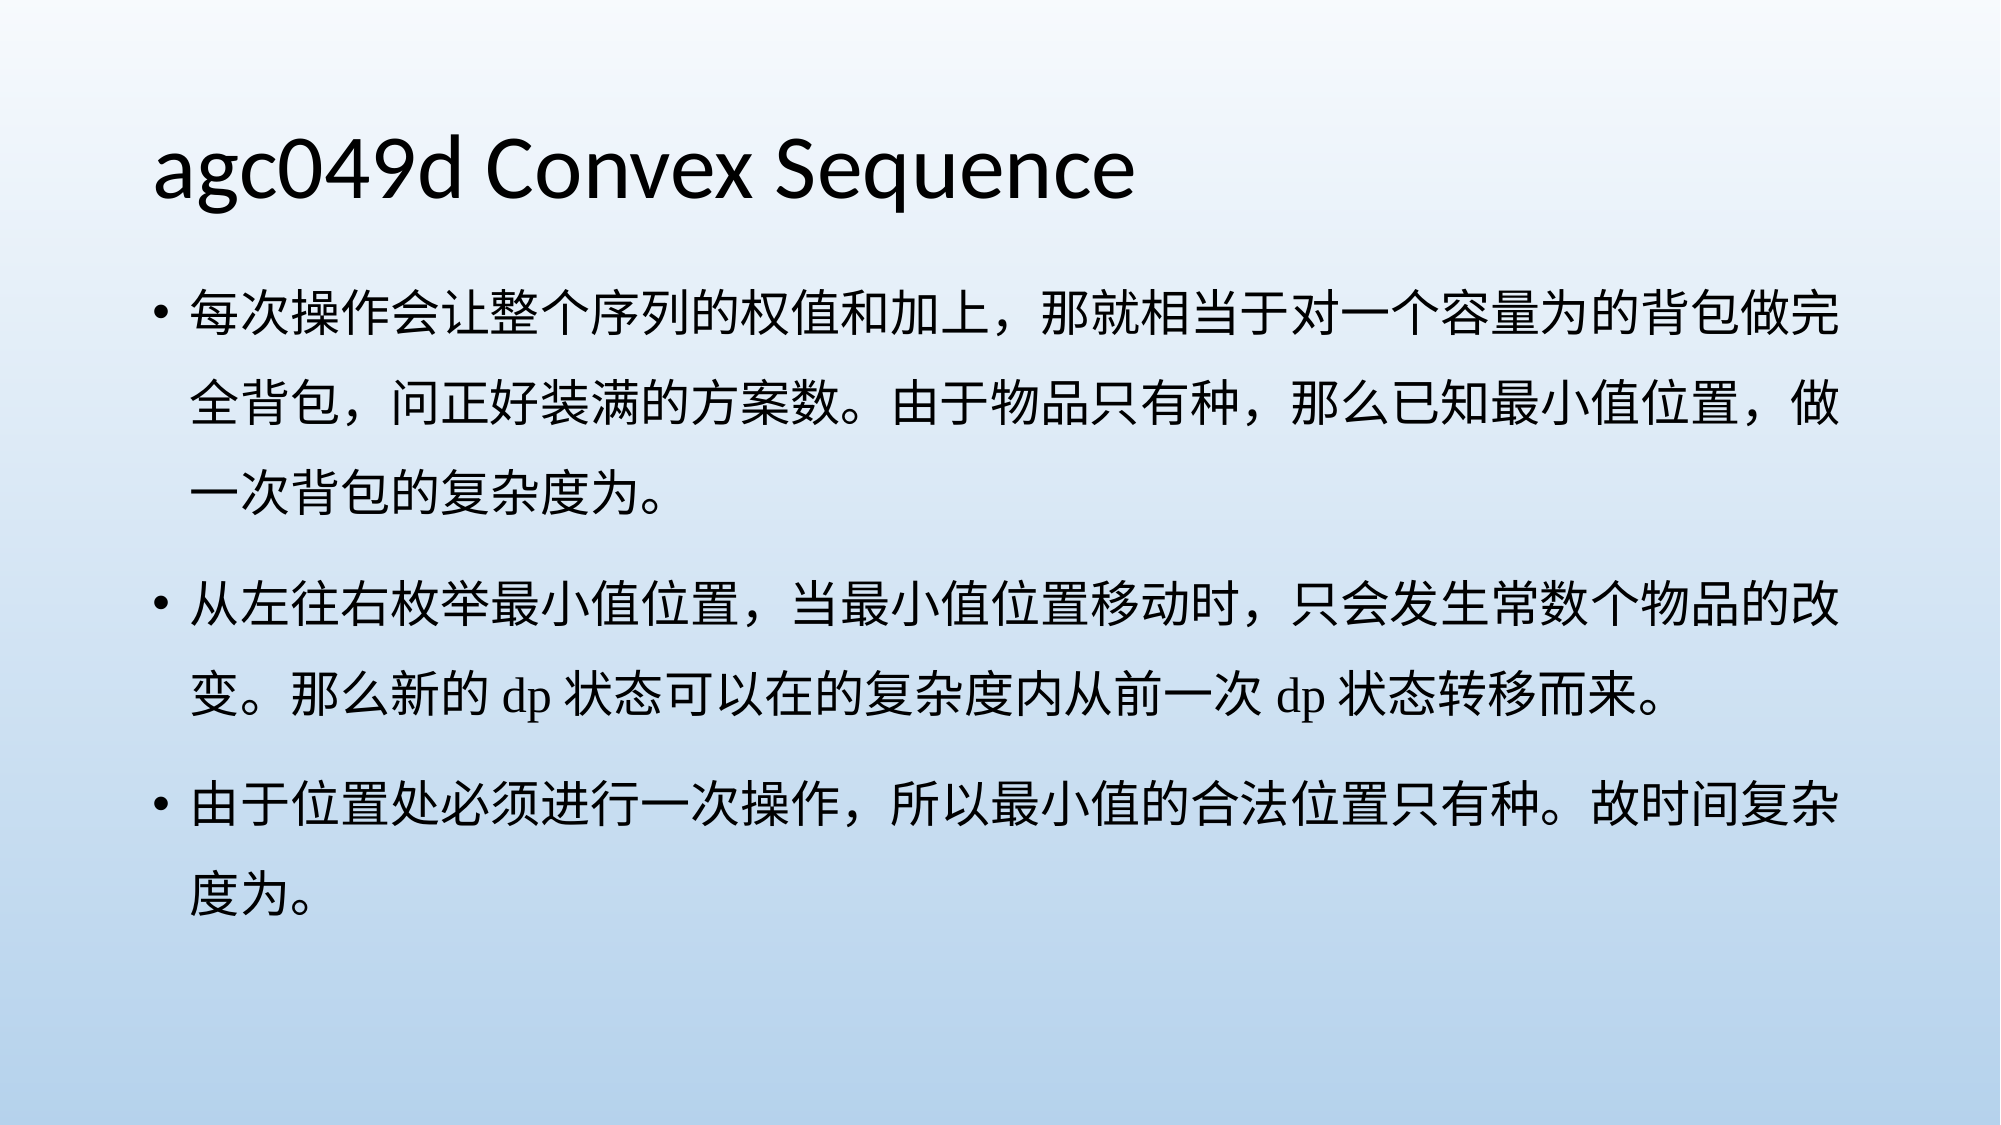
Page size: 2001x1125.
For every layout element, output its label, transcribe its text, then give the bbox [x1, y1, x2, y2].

title agc049d Convex Sequence [137, 59, 1863, 278]
